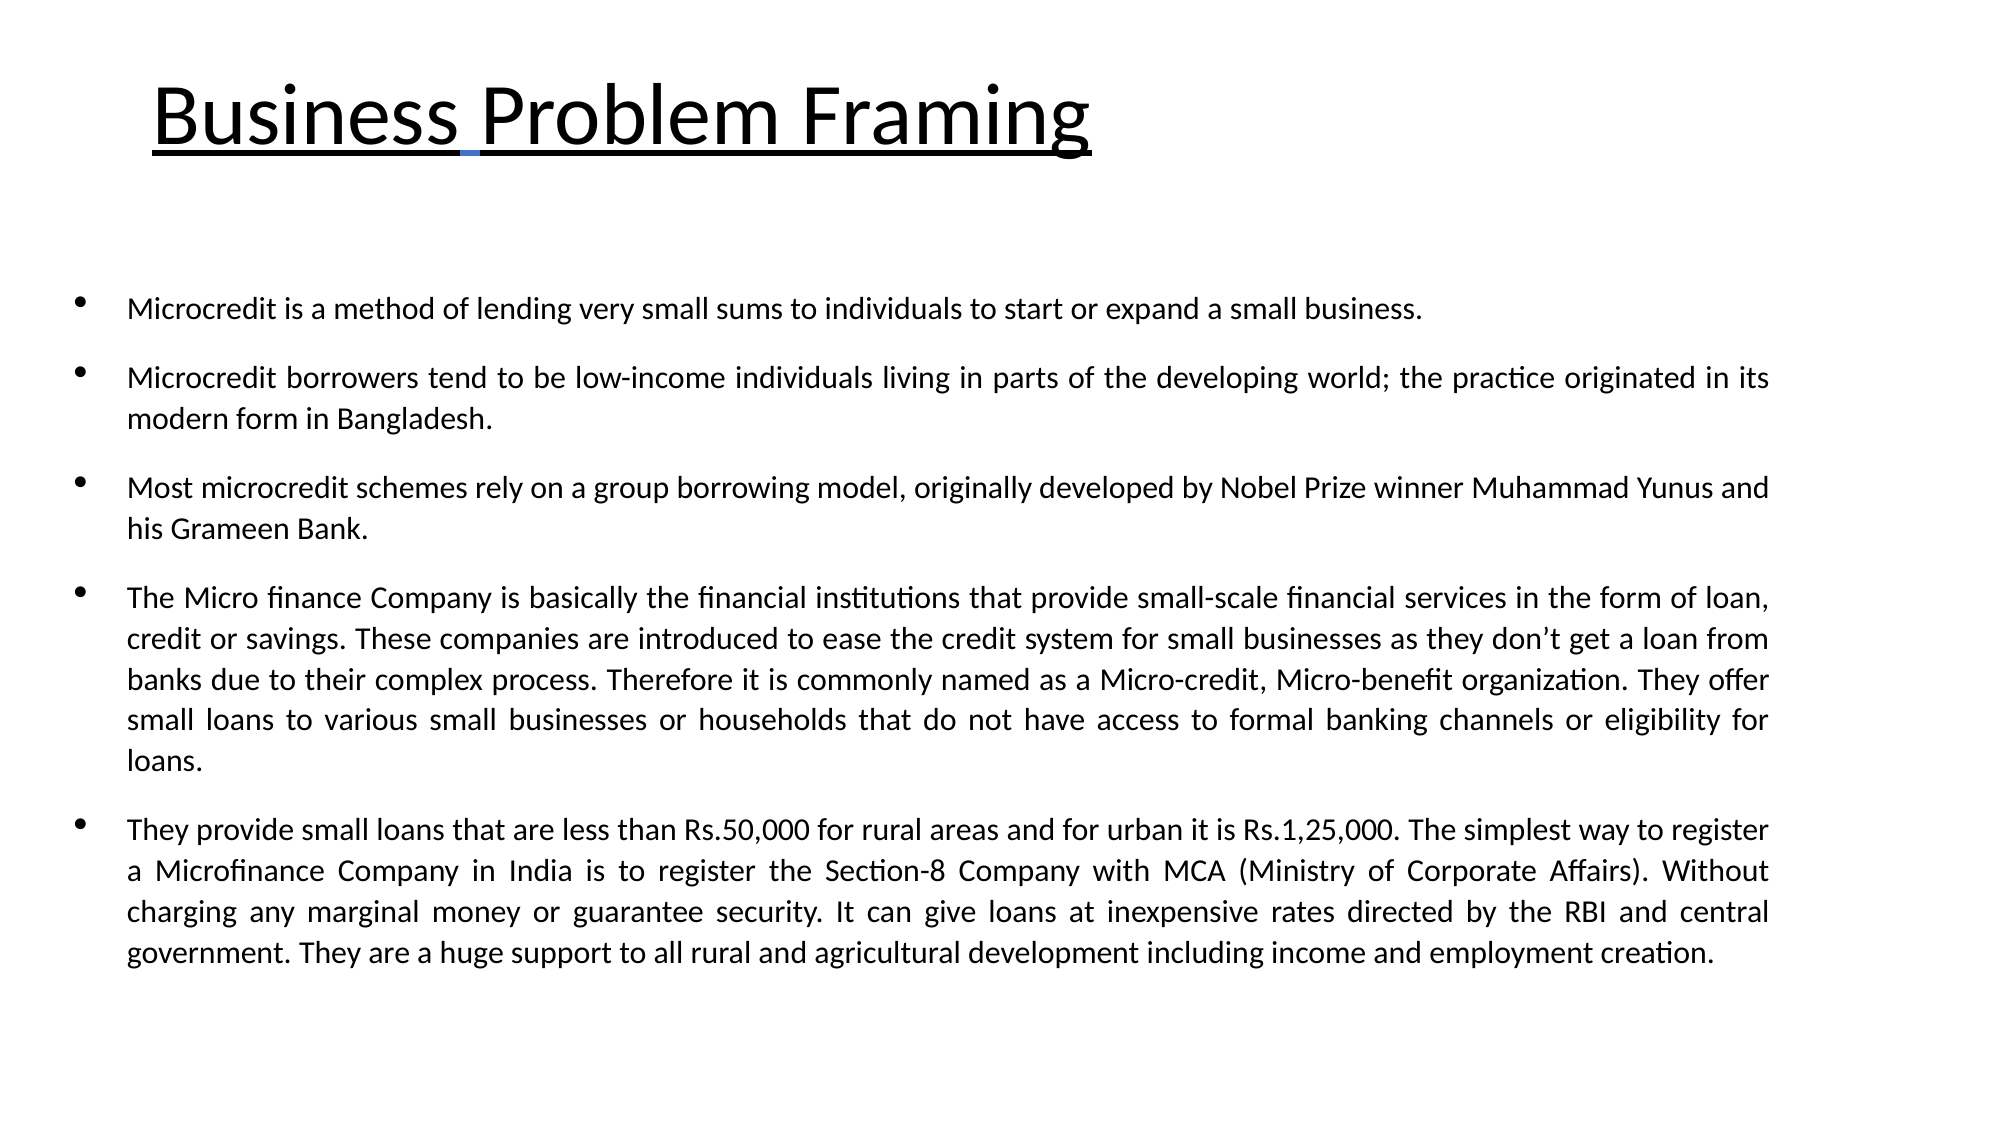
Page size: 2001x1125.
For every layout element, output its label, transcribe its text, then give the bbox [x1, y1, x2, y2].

list Microcredit is a method of lending very small sums to individuals to start or expand a small business. Microcredit borrowers tend to be low-income individuals living in parts of the developing world; the practice originated in its modern form in Bangladesh. Most microcredit schemes rely on a group borrowing model, originally developed by Nobel Prize winner Muhammad Yunus and his Grameen Bank. The Micro finance Company is basically the financial institutions that provide small-scale financial services in the form of loan, credit or savings. These companies are introduced to ease the credit system for small businesses as they don’t get a loan from banks due to their complex process. Therefore it is commonly named as a Micro-credit, Micro-benefit organization. They offer small loans to various small businesses or households that do not have access to formal banking channels or eligibility for loans. They provide small loans that are less than Rs.50,000 for rural areas and for urban it is Rs.1,25,000. The simplest way to register a Microfinance Company in India is to register the Section-8 Company with MCA (Ministry of Corporate Affairs). Without charging any marginal money or guarantee security. It can give loans at inexpensive rates directed by the RBI and central government. They are a huge support to all rural and agricultural development including income and employment creation. [60, 277, 1786, 992]
title Business Problem Framing [137, 59, 1863, 278]
